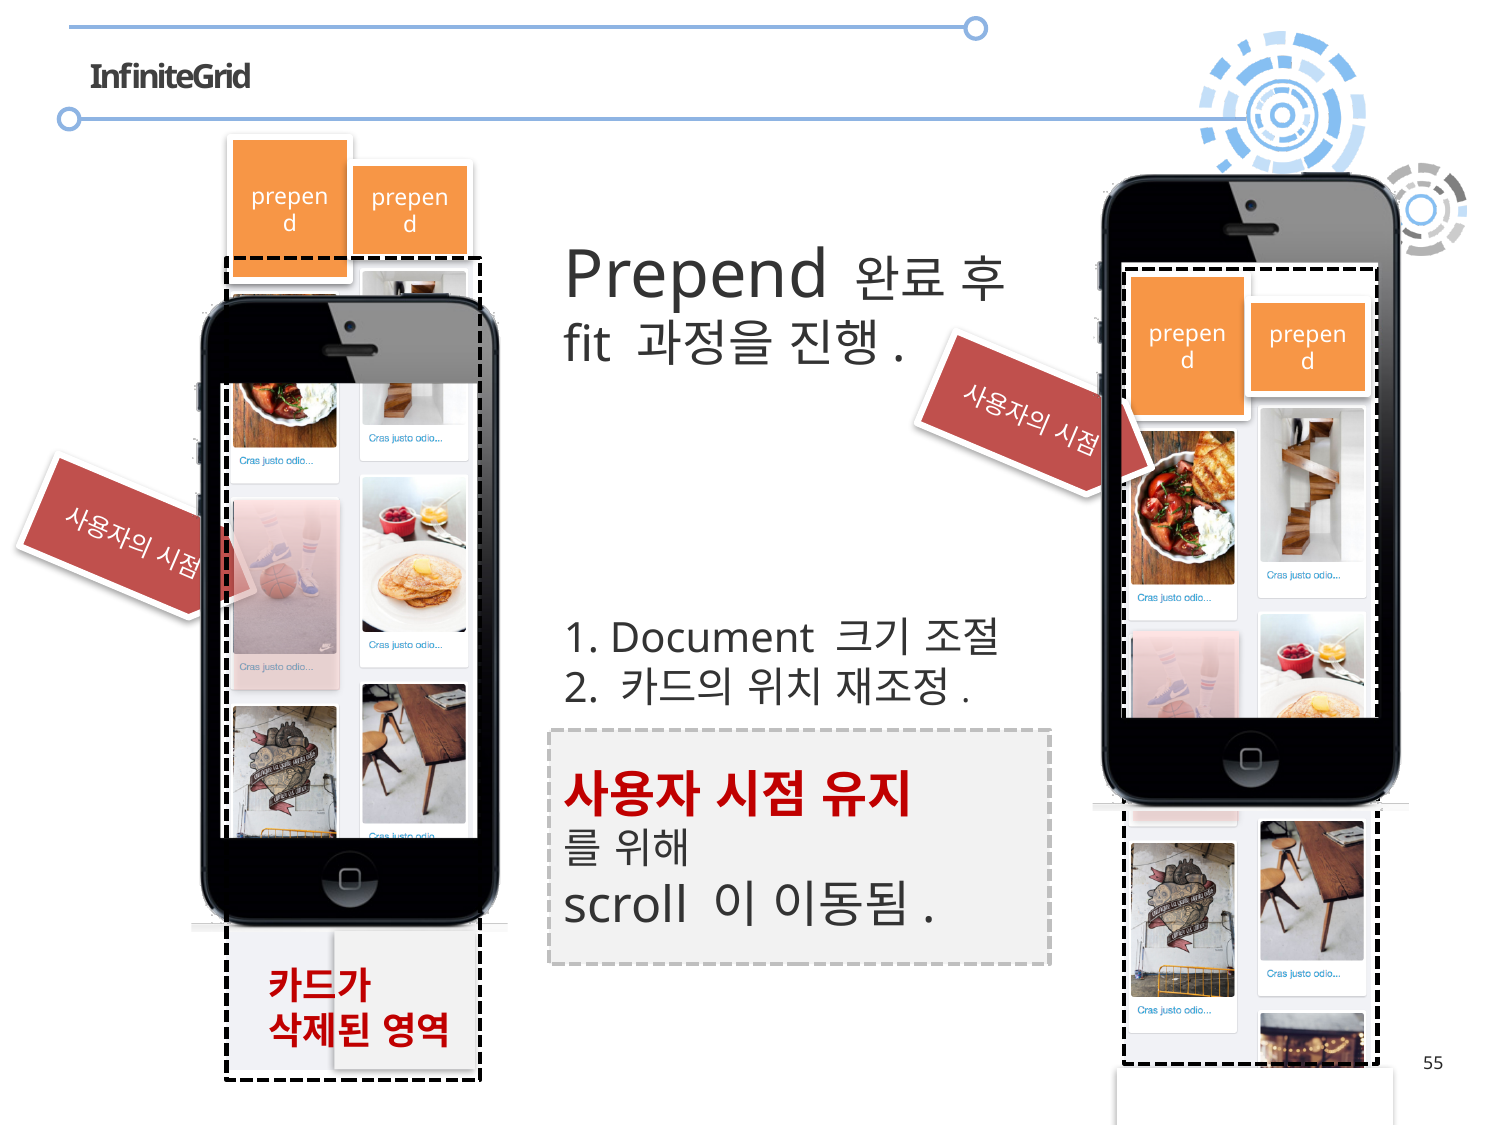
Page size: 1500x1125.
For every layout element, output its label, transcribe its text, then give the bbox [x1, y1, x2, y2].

text_box [224, 1075, 482, 1082]
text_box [229, 136, 471, 281]
text_box [913, 379, 1087, 498]
picture [1092, 31, 1467, 811]
picture [191, 293, 508, 932]
text_box InfiniteGrid [75, 39, 768, 103]
text_box [998, 366, 1087, 417]
text_box [475, 256, 482, 291]
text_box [1116, 819, 1394, 1125]
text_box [29, 261, 473, 1070]
text_box 사용자 시점 유지 를 위해 scroll 이 이동됨. [547, 728, 1052, 966]
text_box 사용자의 시점 [942, 379, 1087, 467]
text_box Prepend 완료 후 fit 과정을 진행. [549, 223, 1048, 379]
text_box 1. Document 크기 조절 2. 카드의 위치 재조정. [549, 603, 1087, 719]
